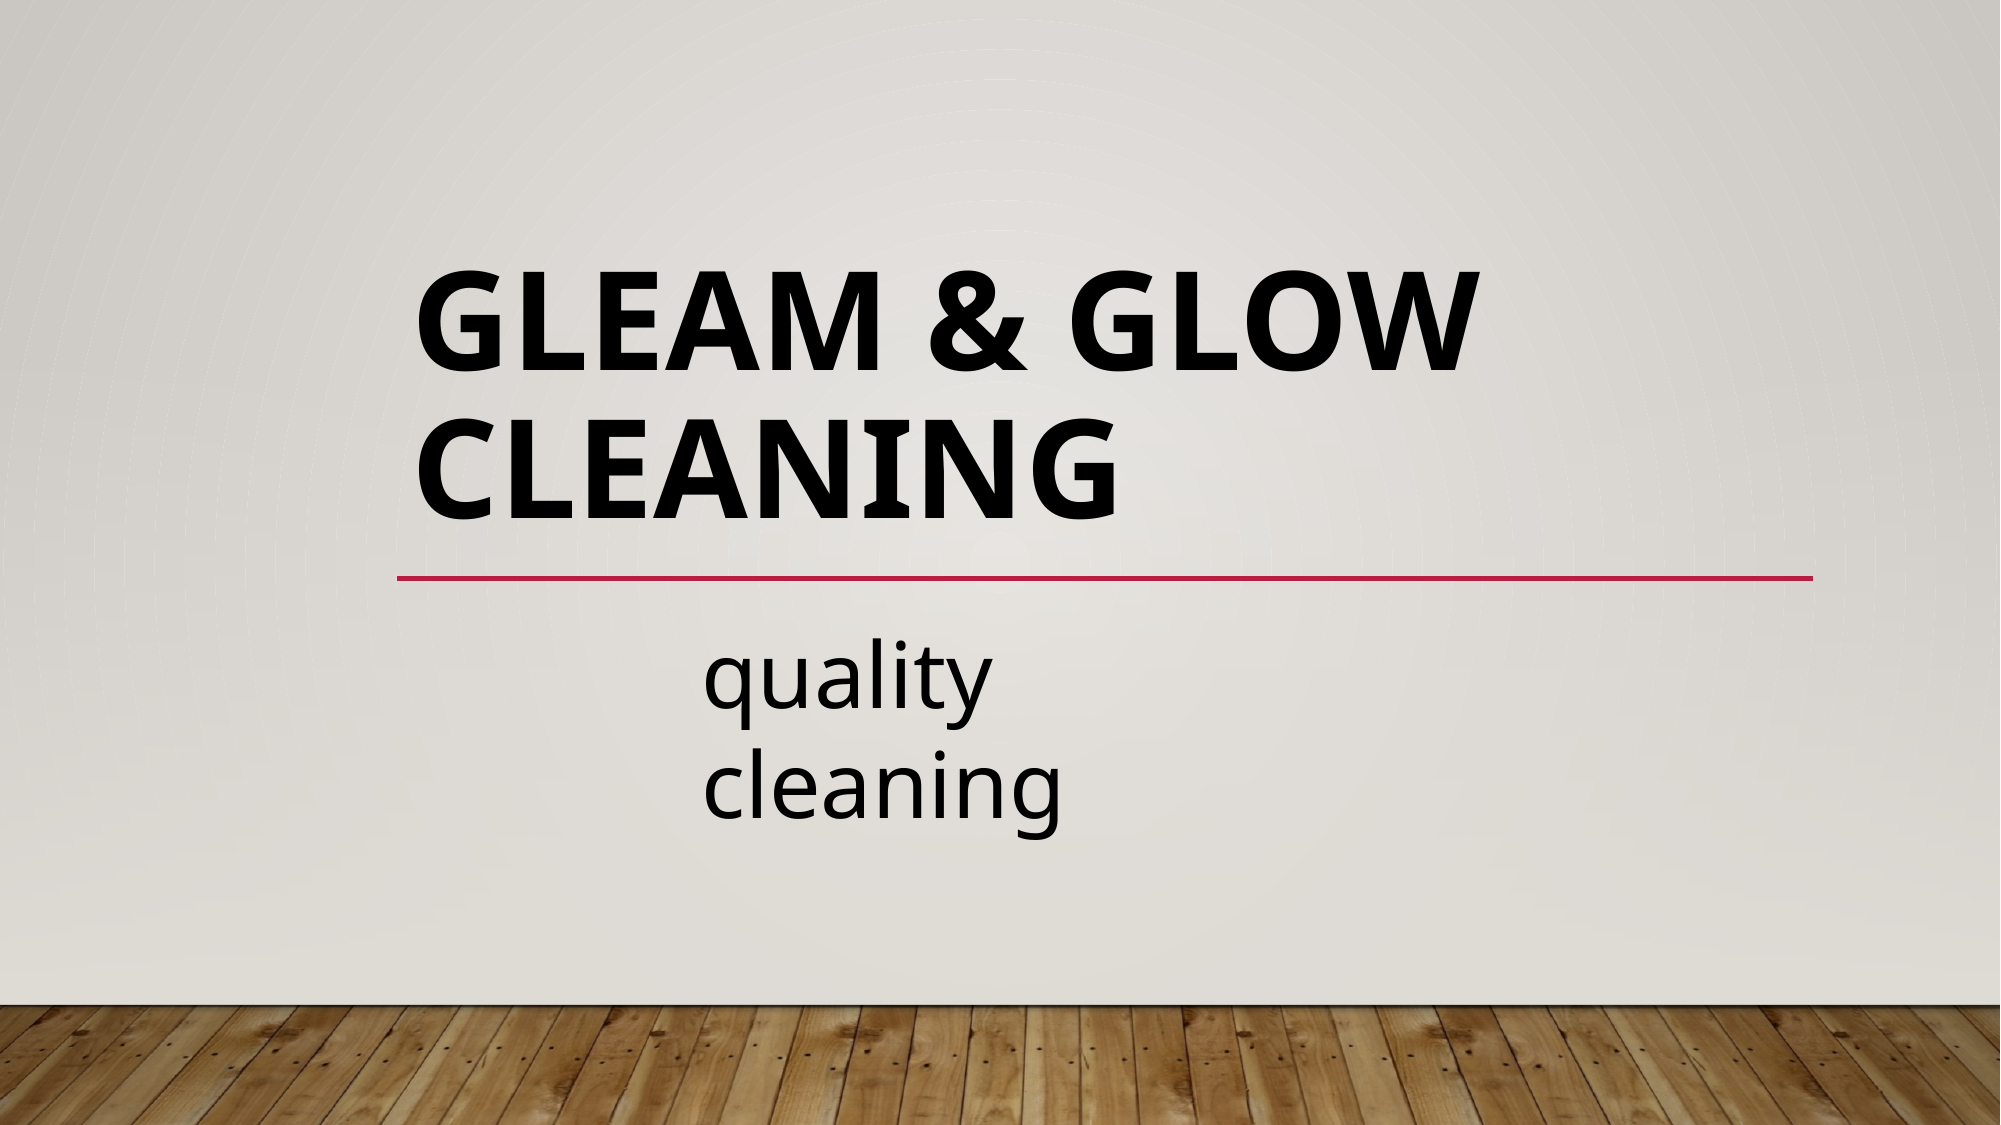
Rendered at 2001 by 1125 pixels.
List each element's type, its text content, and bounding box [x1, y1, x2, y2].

title Gleam & Glow Cleaning [396, 131, 1814, 549]
subtitle quality cleaning [701, 402, 1299, 1051]
picture [0, 1005, 2000, 1125]
